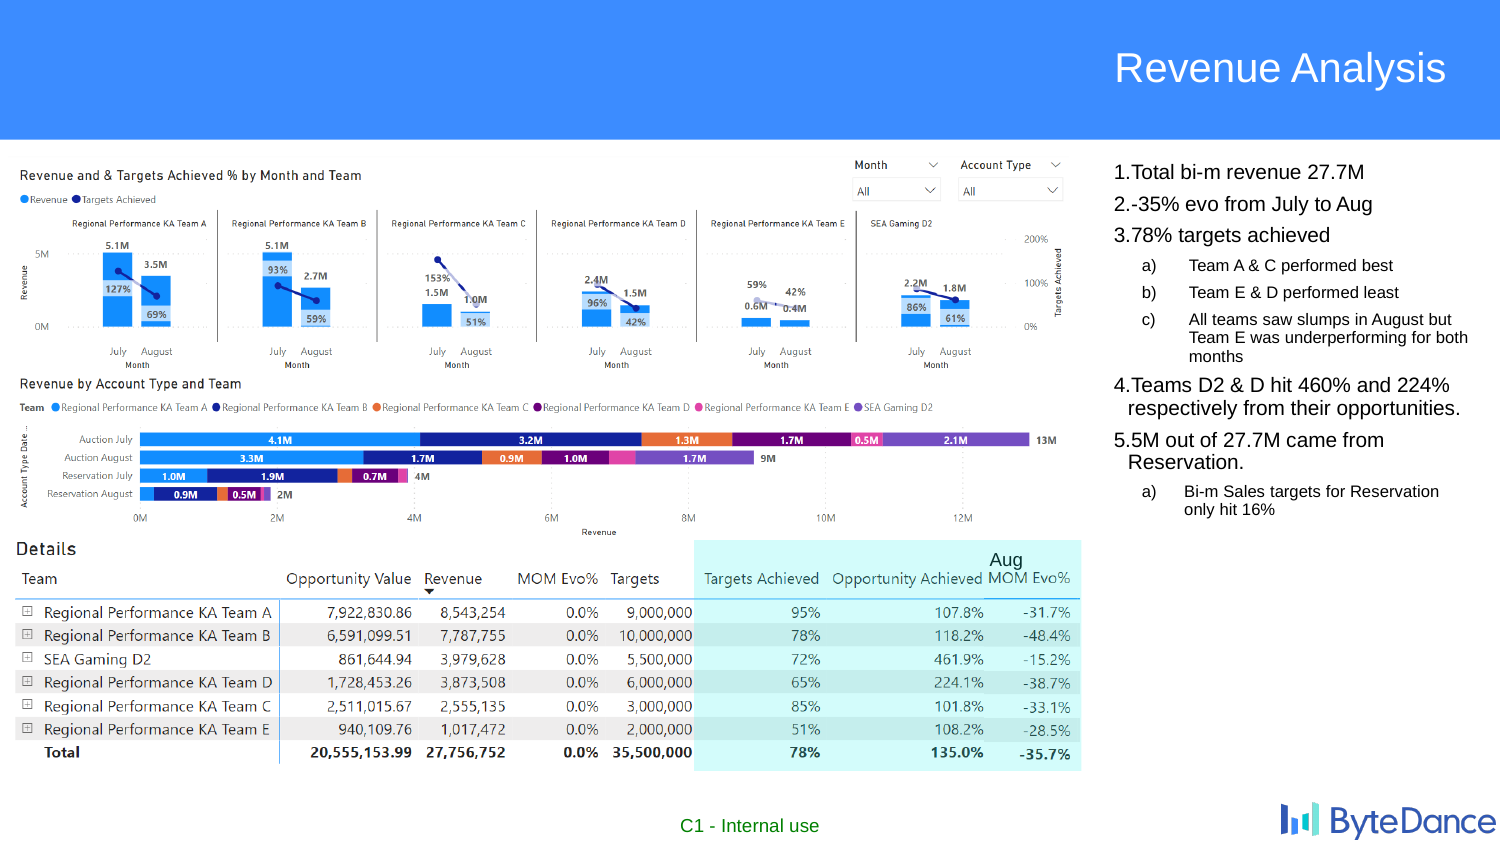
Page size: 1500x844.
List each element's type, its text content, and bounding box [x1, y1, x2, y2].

title Revenue Analysis [7, 14, 1462, 125]
picture [8, 156, 1080, 774]
text_box Total bi-m revenue 27.7M -35% evo from July to Aug 78% targets achieved Team A & C performed best Team E & D performed least All teams saw slumps in August but Team E was underperforming for both months Teams D2 & D hit 460% and 224% respectively from their opportunities. 5M out of 27.7M came from Reservation. Bi-m Sales targets for Reservation only hit 16% [1102, 155, 1484, 676]
picture [1281, 802, 1496, 840]
text_box [997, 539, 1083, 772]
text_box [0, 0, 1500, 141]
